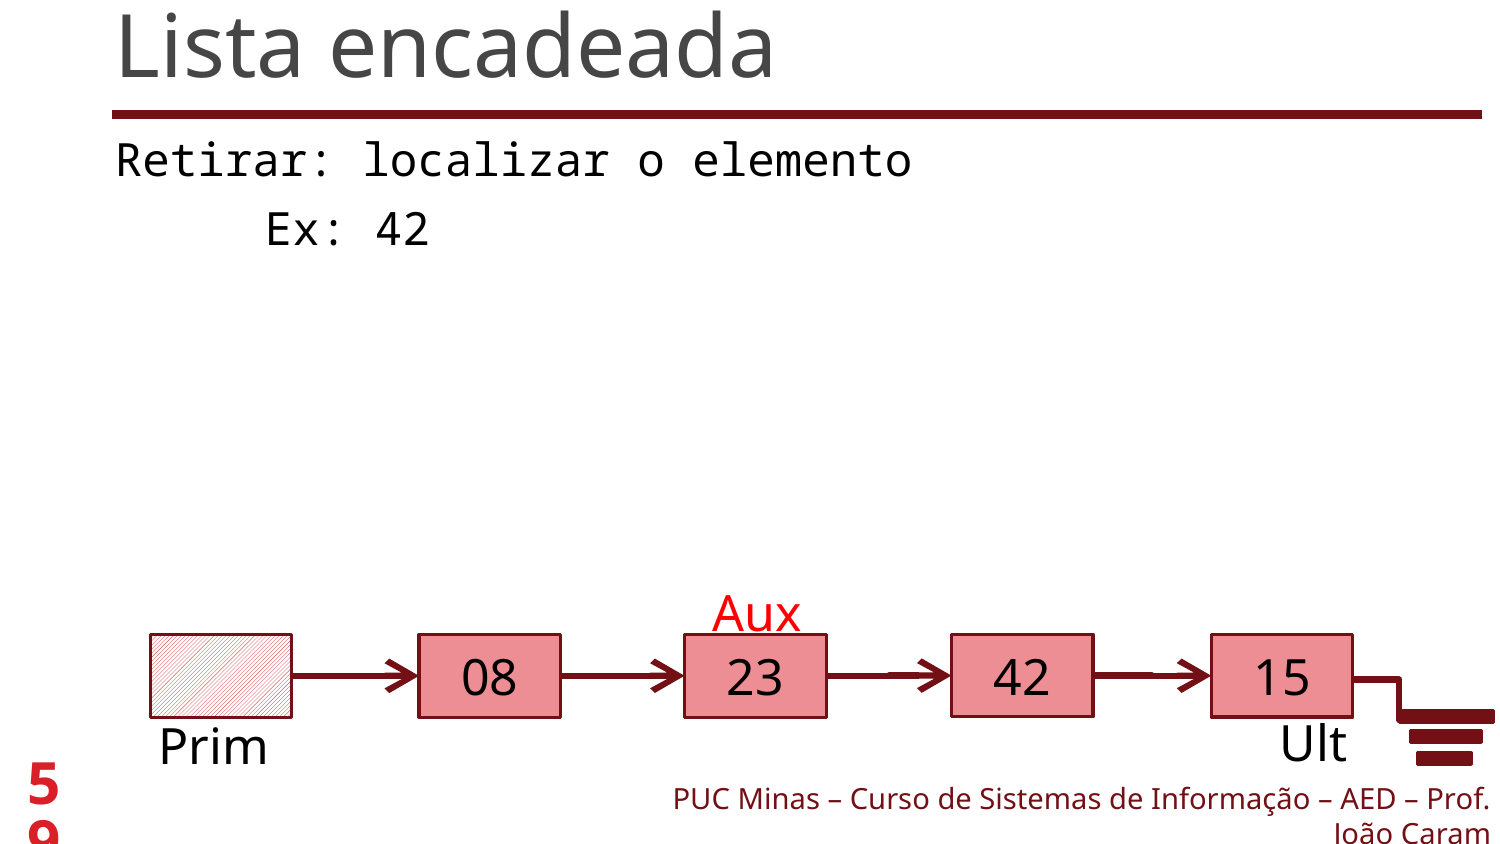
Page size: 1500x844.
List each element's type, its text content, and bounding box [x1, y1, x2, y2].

text_box Aux.anterior [563, 679, 665, 683]
text_box 08 [417, 633, 562, 719]
text_box 23 [683, 633, 828, 719]
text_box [1352, 679, 1495, 765]
text_box 42 [950, 633, 1095, 718]
title Lista encadeada [99, 3, 1483, 103]
slide_number 59 [12, 762, 108, 810]
list Retirar: localizar o elemento Ex: 42 [99, 122, 1500, 794]
text_box [149, 633, 293, 719]
text_box 15 [1210, 633, 1354, 719]
text_box Aux.anterior [294, 679, 399, 683]
text_box Aux.anterior [828, 679, 931, 683]
text_box Prim [143, 706, 284, 782]
text_box Aux [697, 573, 817, 649]
footer PUC Minas – Curso de Sistemas de Informação – AED – Prof. João Caram [616, 794, 1500, 838]
text_box Aux.anterior [1095, 679, 1191, 683]
text_box Ult [1264, 719, 1362, 779]
